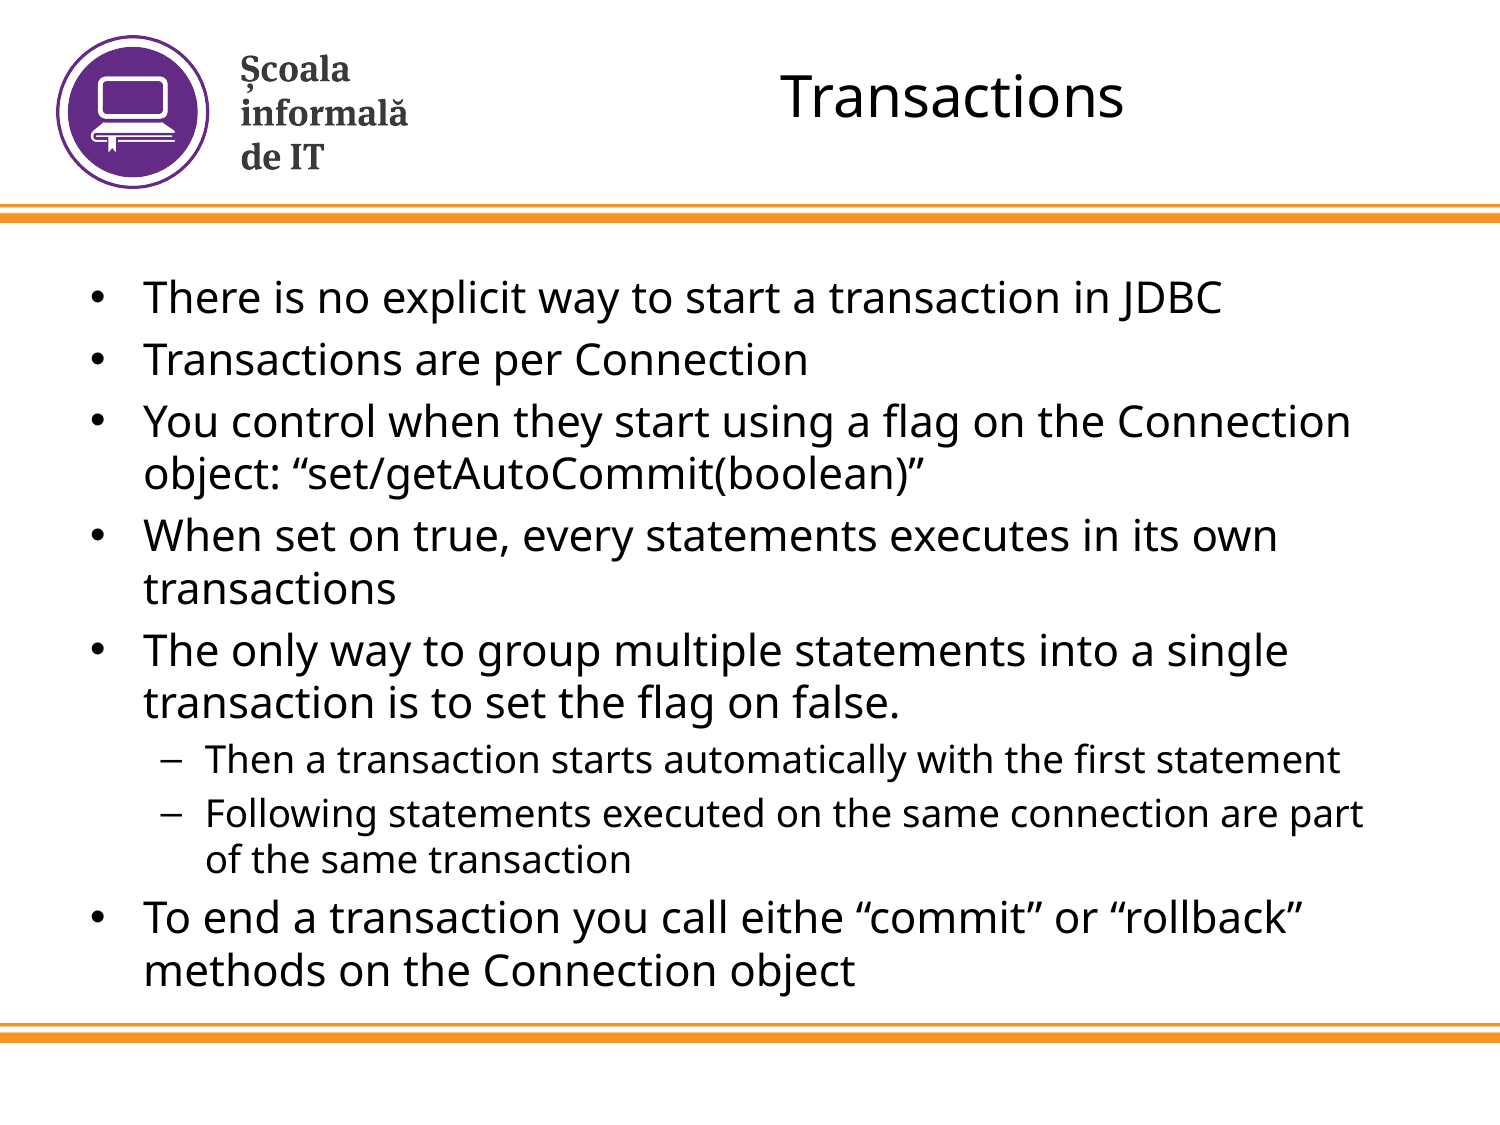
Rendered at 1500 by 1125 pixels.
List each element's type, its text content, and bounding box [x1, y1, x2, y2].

picture [0, 204, 1500, 223]
picture [56, 35, 408, 189]
picture [0, 1023, 1500, 1043]
title Transactions [481, 45, 1425, 143]
list There is no explicit way to start a transaction in JDBC Transactions are per Connection You control when they start using a flag on the Connection object: “set/getAutoCommit(boolean)” When set on true, every statements executes in its own transactions The only way to group multiple statements into a single transaction is to set the flag on false. Then a transaction starts automatically with the first statement Following statements executed on the same connection are part of the same transaction To end a transaction you call eithe “commit” or “rollback” methods on the Connection object [75, 262, 1425, 1005]
